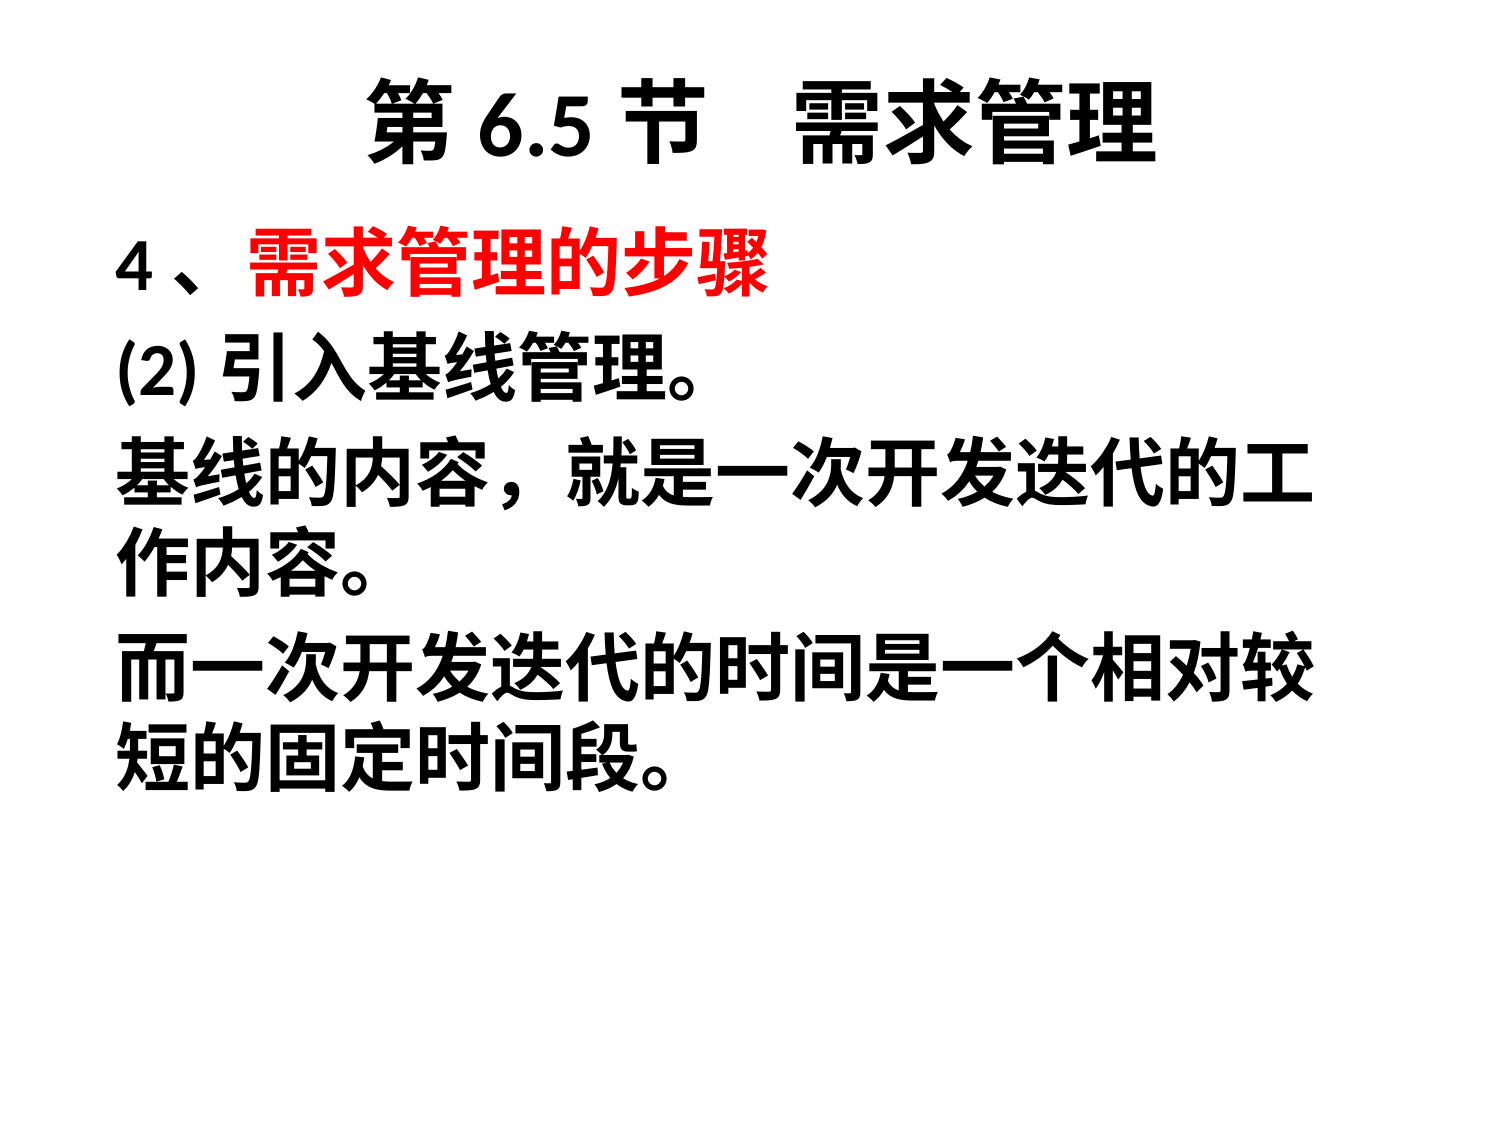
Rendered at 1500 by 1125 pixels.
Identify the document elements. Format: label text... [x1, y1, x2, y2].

subtitle 4、需求管理的步骤 (2)引入基线管理。 基线的内容，就是一次开发迭代的工作内容。 而一次开发迭代的时间是一个相对较短的固定时间段。 [100, 208, 1400, 1024]
title 第6.5节 需求管理 [123, 42, 1399, 197]
